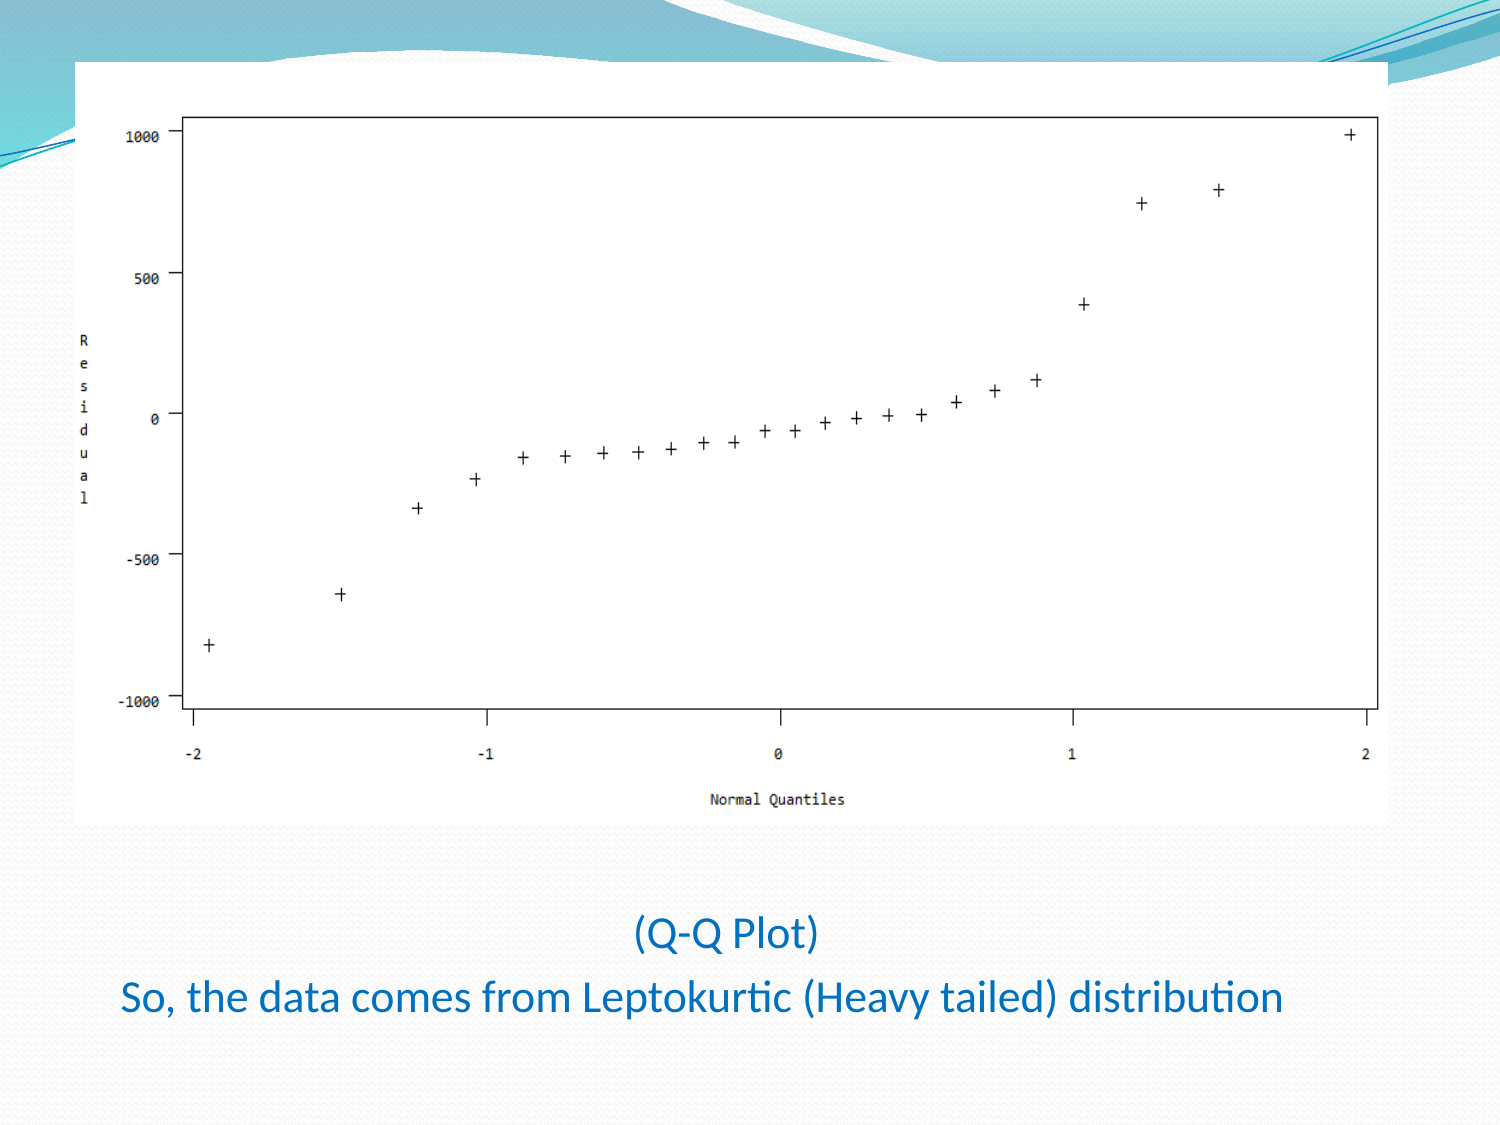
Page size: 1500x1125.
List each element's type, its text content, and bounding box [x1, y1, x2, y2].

picture [74, 62, 1388, 826]
list (Q-Q Plot) So, the data comes from Leptokurtic (Heavy tailed) distribution [75, 62, 1425, 1038]
